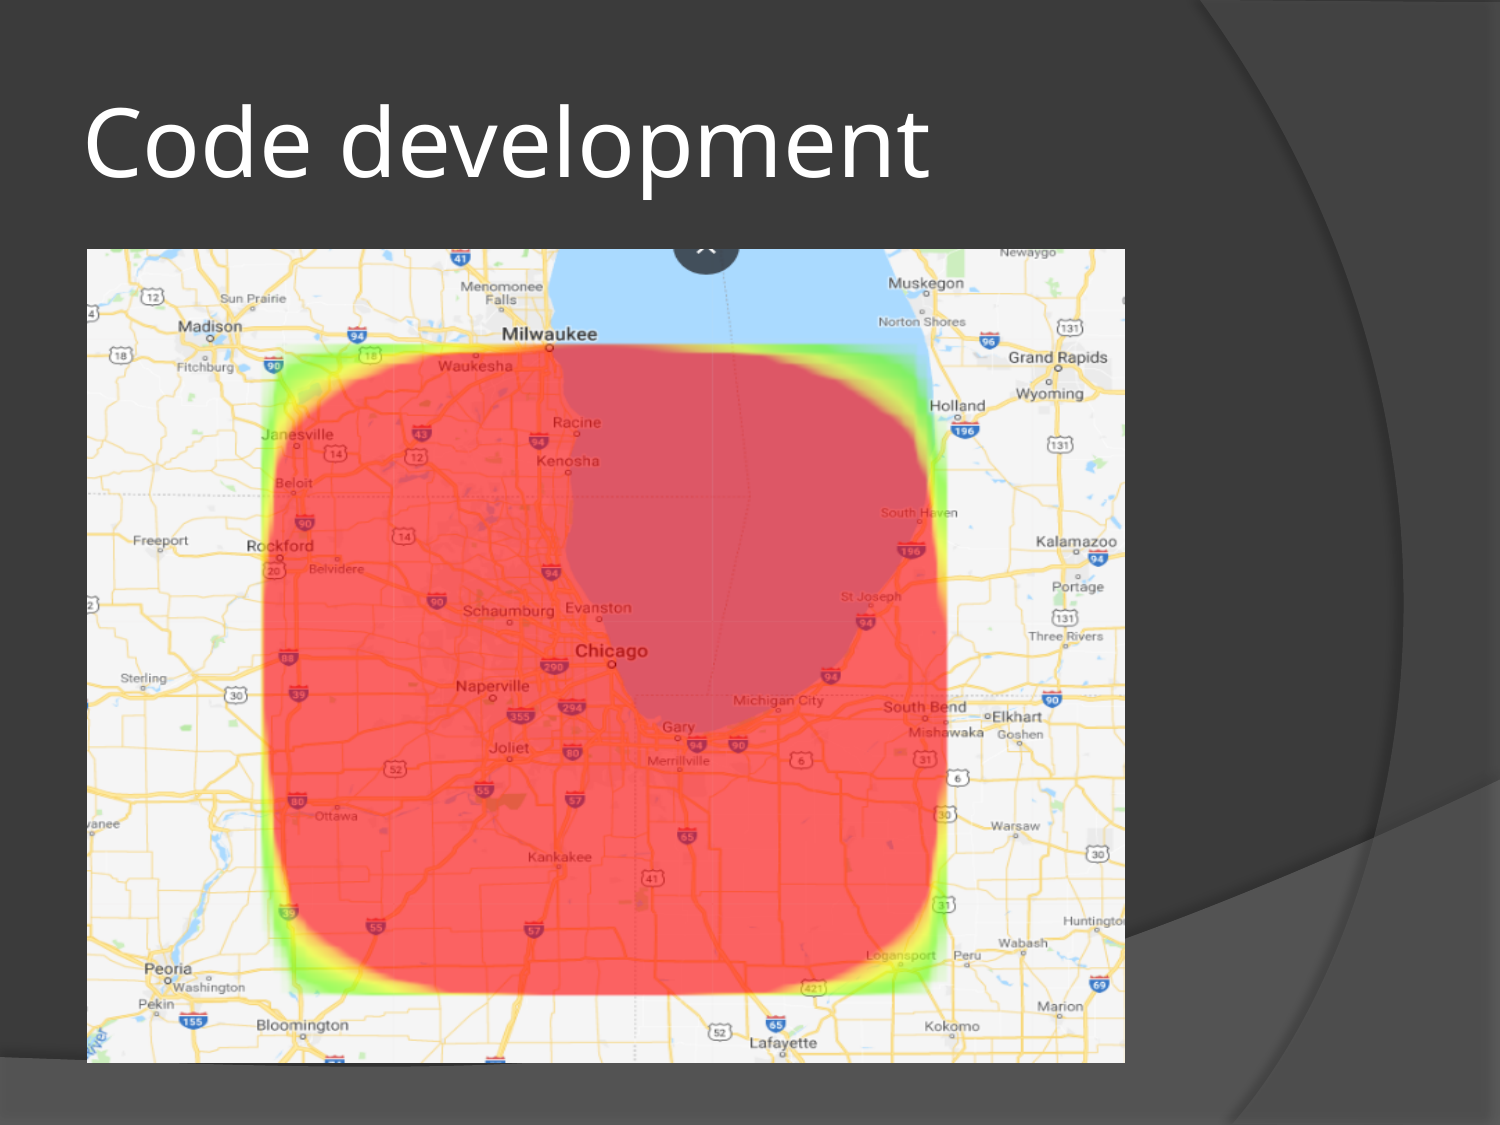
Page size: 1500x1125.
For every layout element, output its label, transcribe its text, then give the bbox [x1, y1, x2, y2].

title Code development [75, 45, 1300, 233]
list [87, 249, 1126, 1063]
